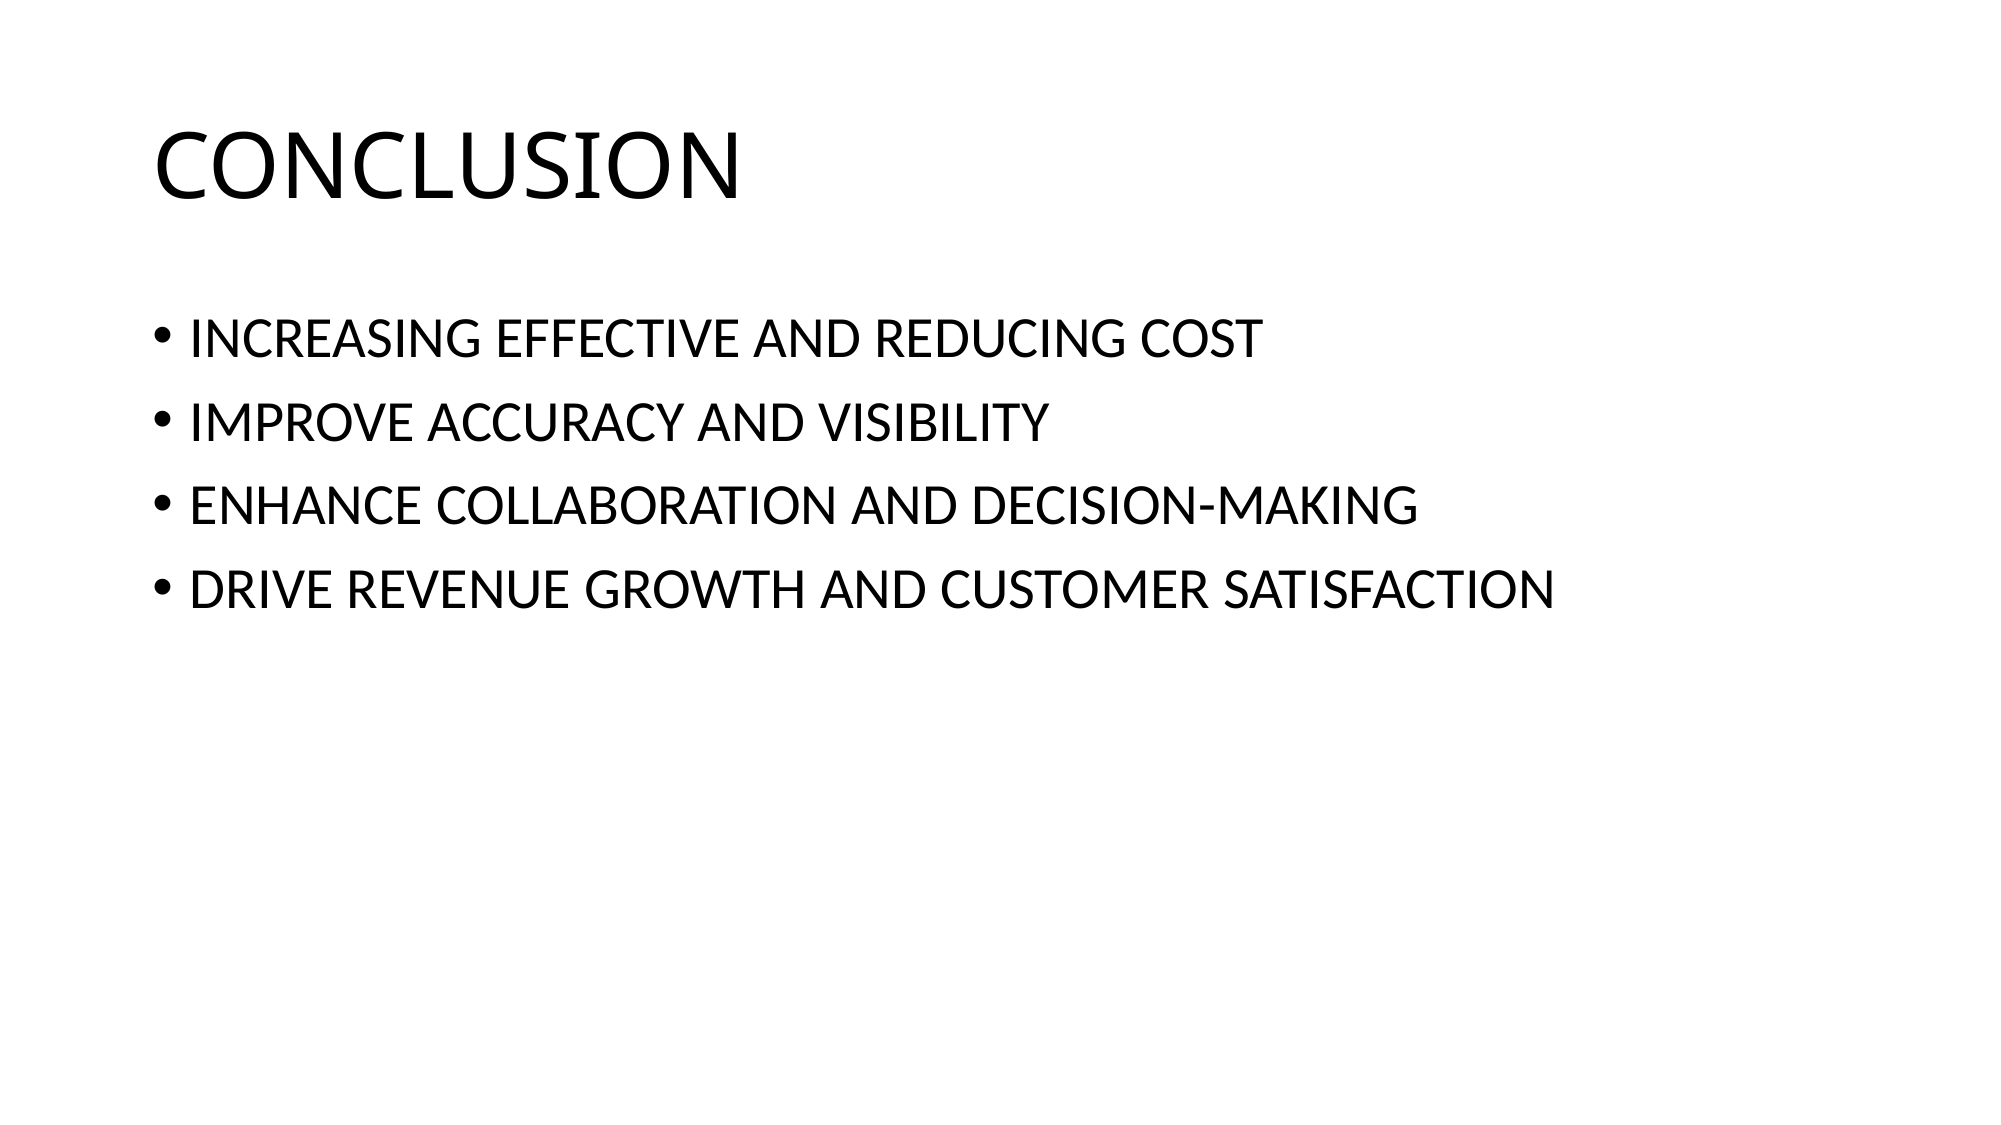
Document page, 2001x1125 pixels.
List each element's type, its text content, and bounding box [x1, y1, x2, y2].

list INCREASING EFFECTIVE AND REDUCING COST IMPROVE ACCURACY AND VISIBILITY ENHANCE COLLABORATION AND DECISION-MAKING DRIVE REVENUE GROWTH AND CUSTOMER SATISFACTION [137, 299, 1863, 1014]
title CONCLUSION [137, 59, 1863, 278]
